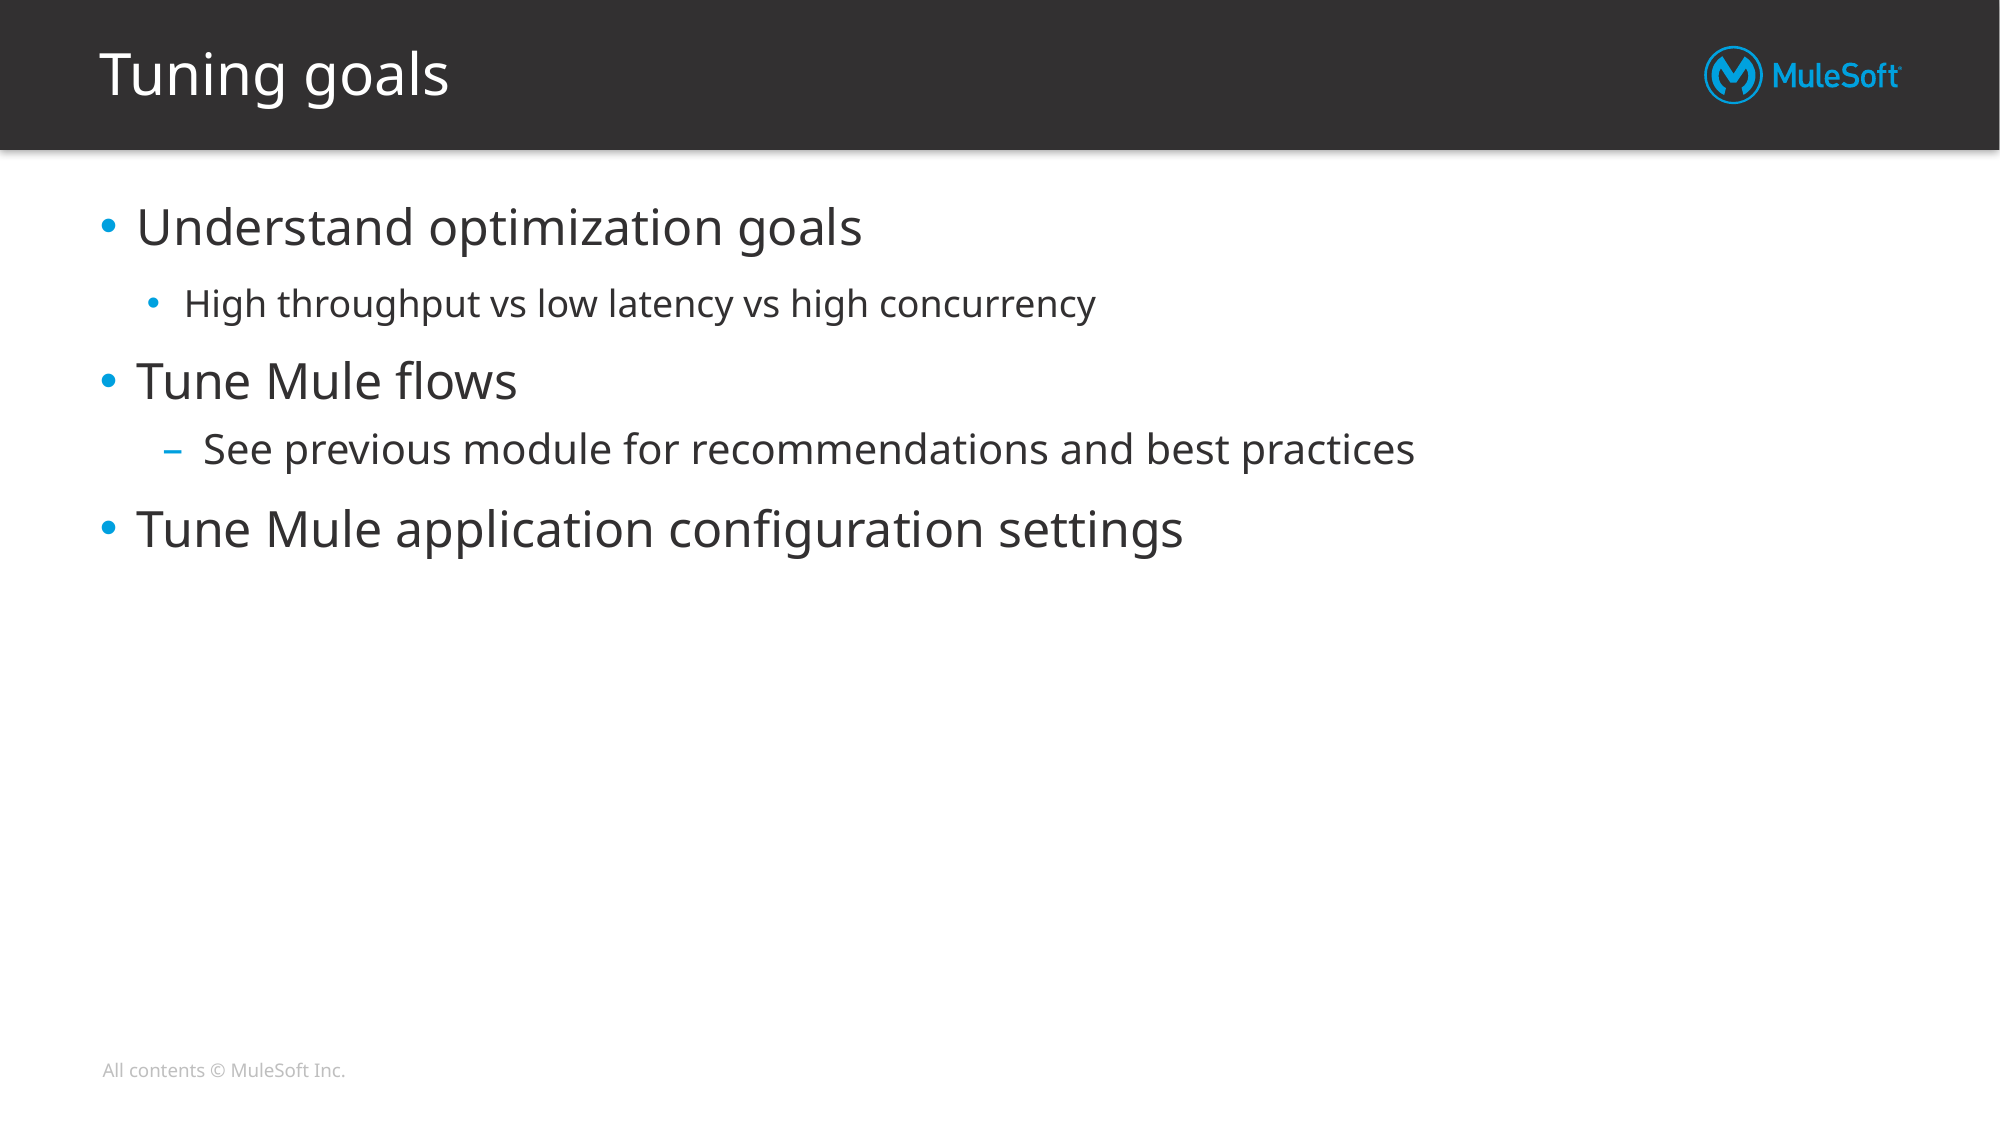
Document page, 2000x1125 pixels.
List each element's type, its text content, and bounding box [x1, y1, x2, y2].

title Tuning goals [99, 0, 1656, 148]
list Understand optimization goals High throughput vs low latency vs high concurrency Tune Mule flows See previous module for recommendations and best practices Tune Mule application configuration settings [99, 195, 1898, 1019]
